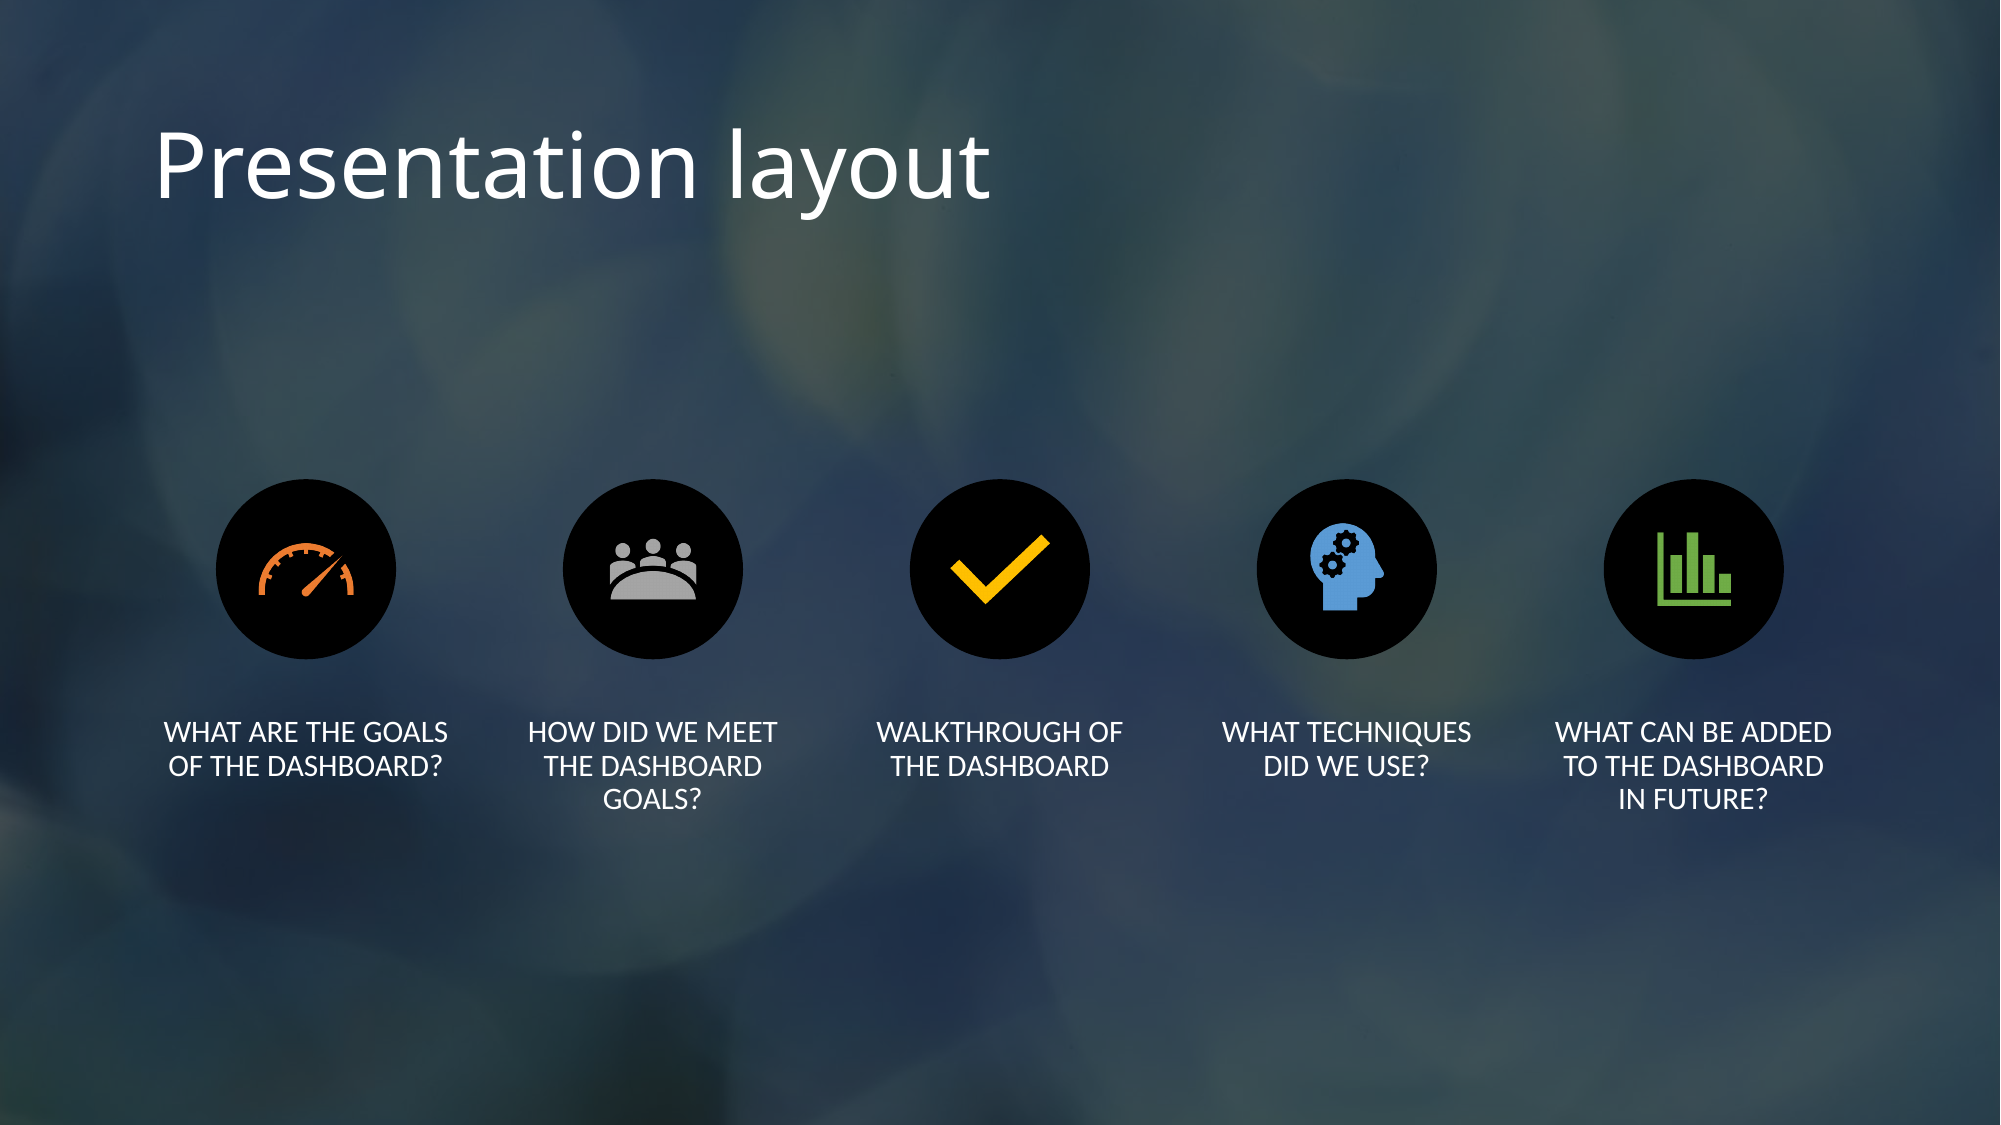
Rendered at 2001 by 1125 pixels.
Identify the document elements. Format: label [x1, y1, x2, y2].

list [137, 299, 1863, 1014]
picture [0, 0, 2000, 1125]
